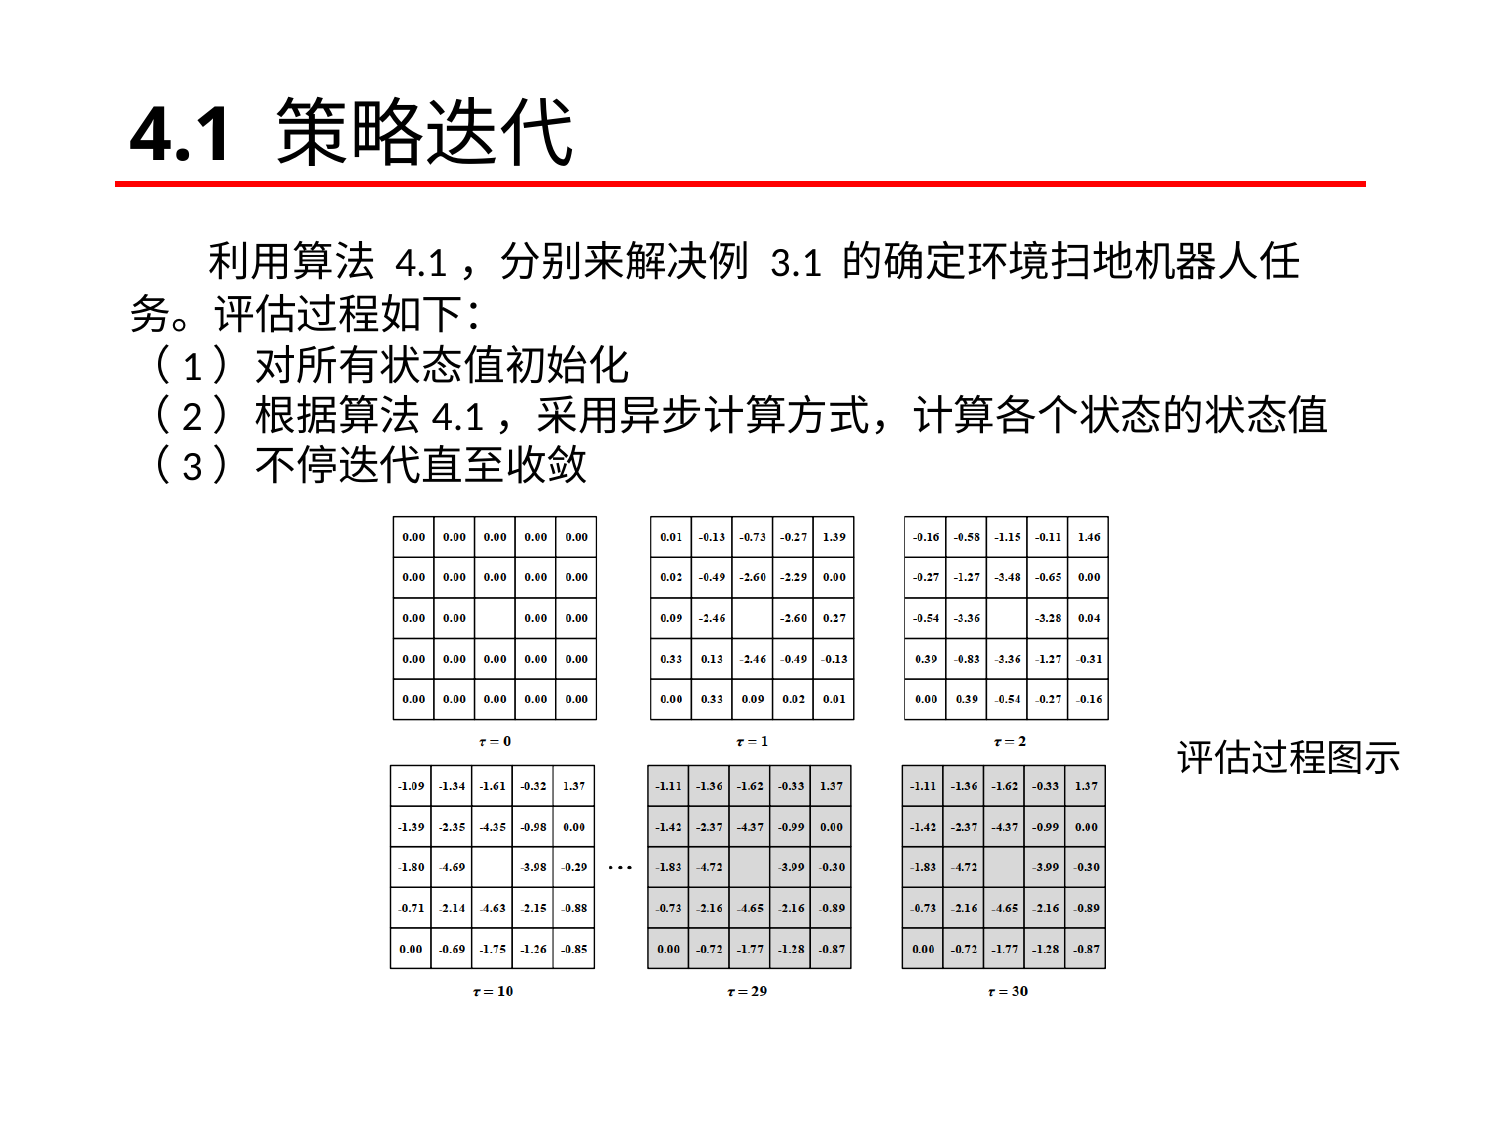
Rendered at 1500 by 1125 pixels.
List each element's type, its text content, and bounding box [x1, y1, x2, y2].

text_box 评估过程图示 [1162, 727, 1423, 787]
picture [384, 507, 1116, 1008]
list 利用算法 4.1，分别来解决例 3.1 的确定环境扫地机器人任务。评估过程如下： （1）对所有状态值初始化 （2）根据算法4.1，采用异步计算方式，计算各个状态的状态值 （3）不停迭代直至收敛 [114, 210, 1350, 981]
text_box 4.1 策略迭代 [114, 78, 828, 181]
